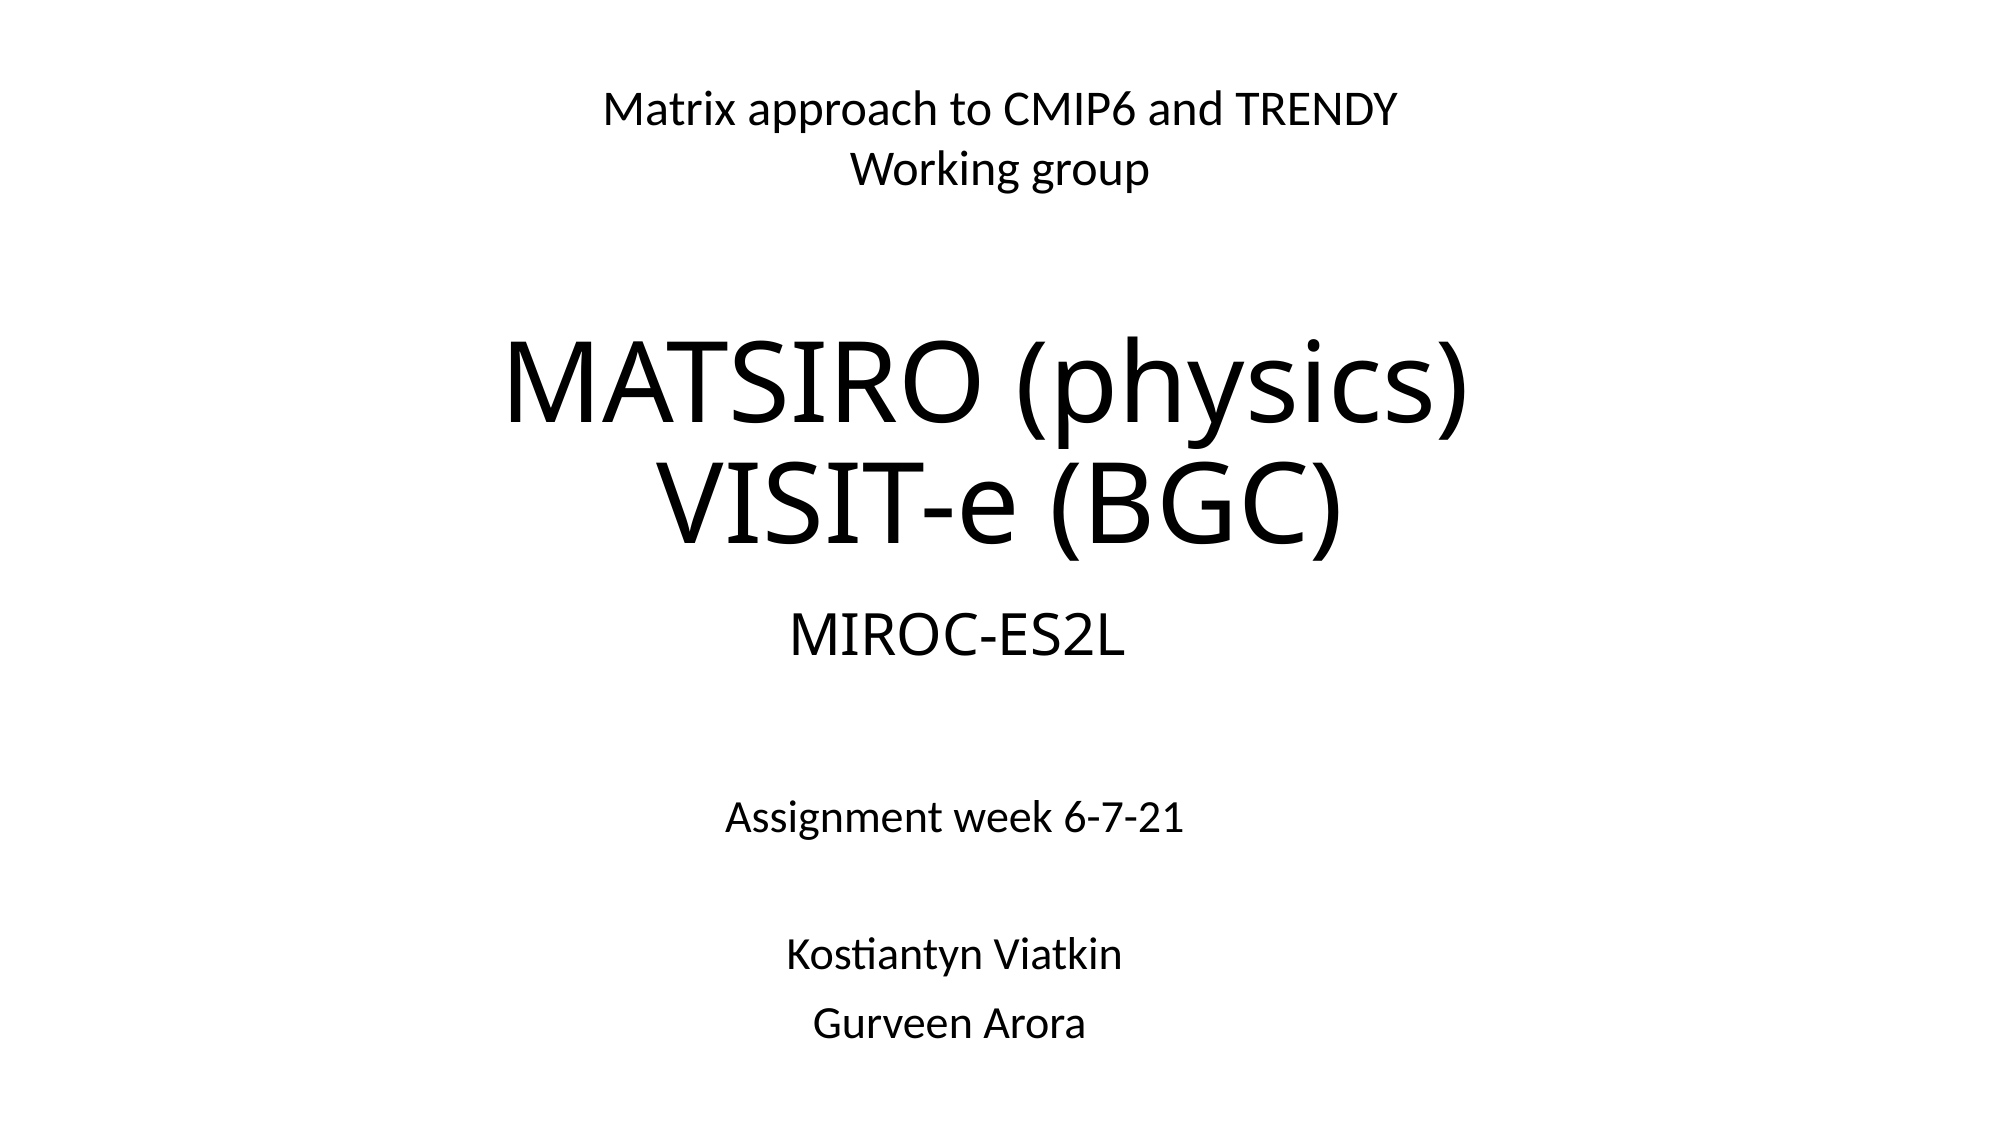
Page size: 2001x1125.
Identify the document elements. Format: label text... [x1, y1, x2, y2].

title MATSIRO (physics) VISIT-e (BGC) [249, 184, 1750, 576]
text_box MIROC-ES2L [773, 589, 1844, 675]
subtitle Assignment week 6-7-21 Kostiantyn Viatkin Gurveen Arora [204, 785, 1705, 1057]
text_box Matrix approach to CMIP6 and TRENDY Working group [500, 68, 1500, 203]
